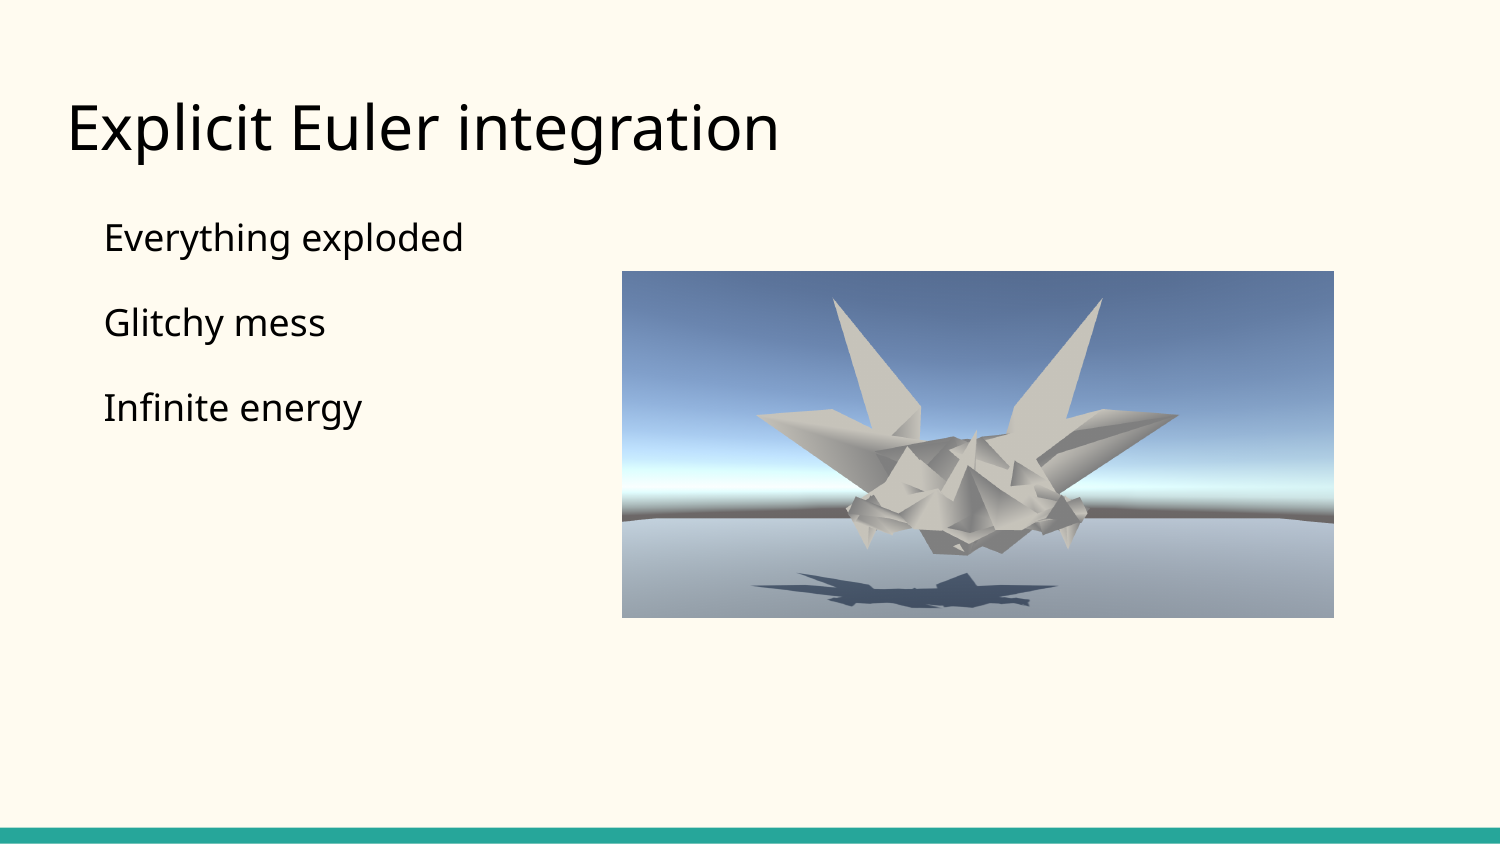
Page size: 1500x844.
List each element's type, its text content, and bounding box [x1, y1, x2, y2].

title Explicit Euler integration [51, 72, 1449, 174]
picture [622, 271, 1334, 619]
list Everything exploded Glitchy mess Infinite energy [51, 192, 1449, 750]
